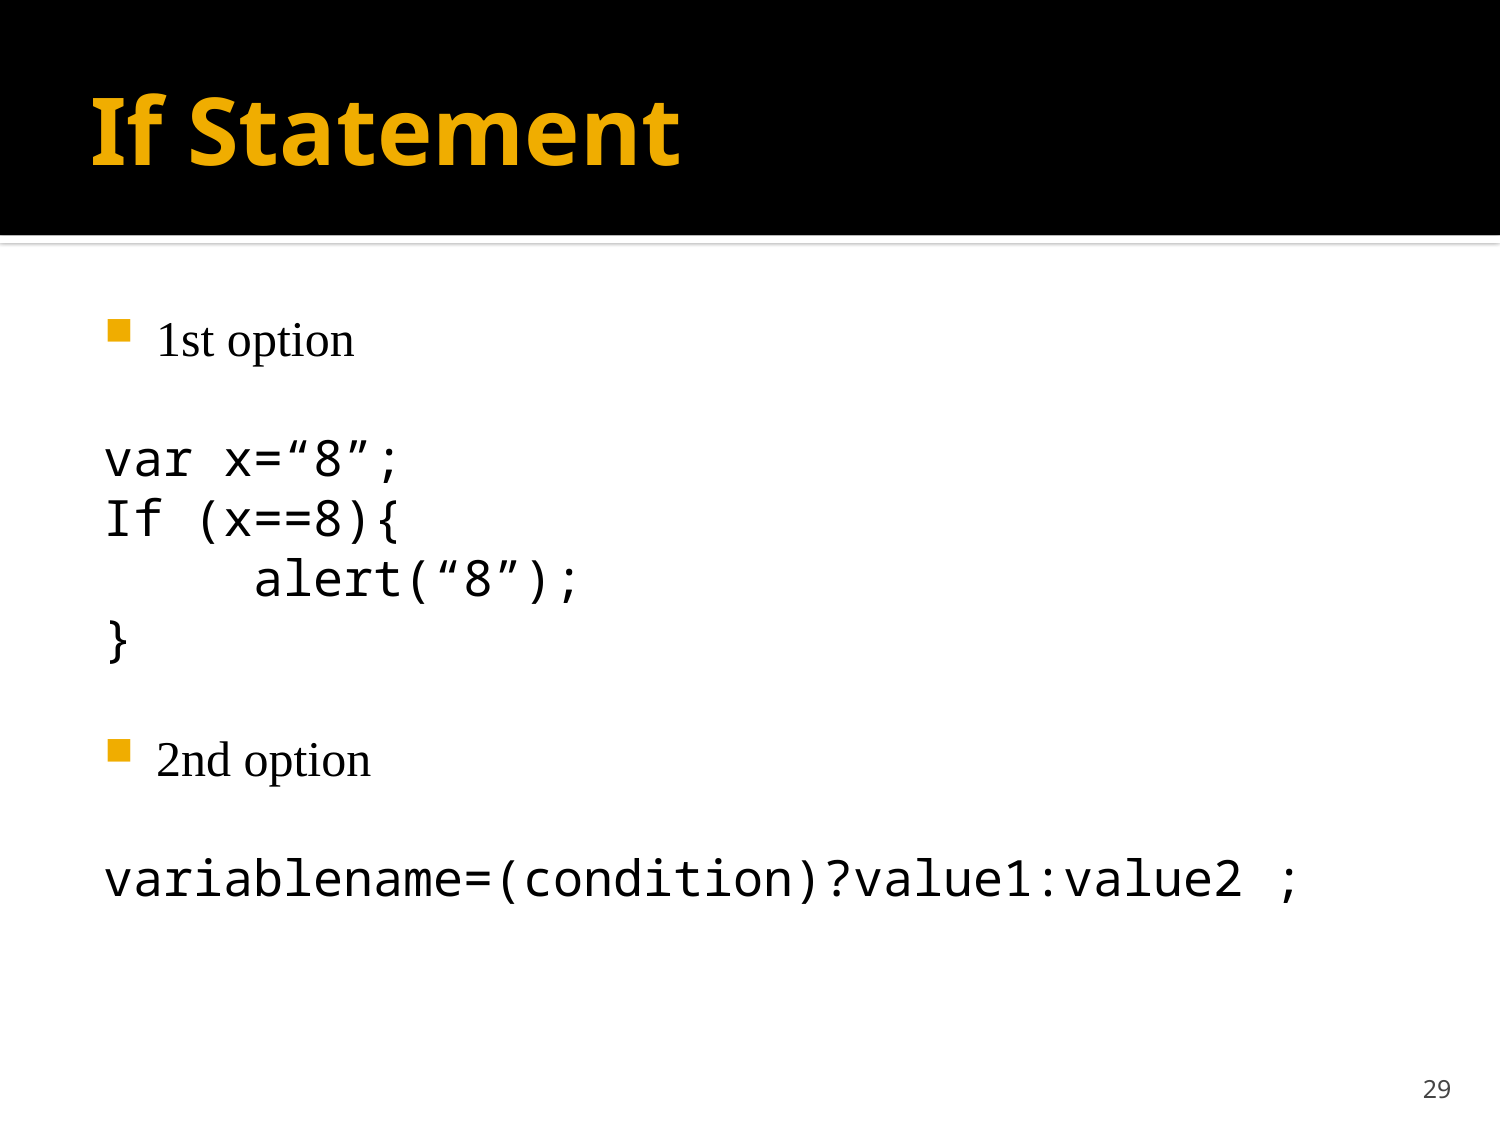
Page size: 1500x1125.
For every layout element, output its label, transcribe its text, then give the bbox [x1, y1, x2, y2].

slide_number 29 [1345, 1062, 1467, 1108]
title If Statement [75, 25, 1425, 231]
list 1st option var x=“8”; If (x==8){ alert(“8”); } 2nd option variablename=(condition)?value1:value2 ; [75, 291, 1425, 1050]
